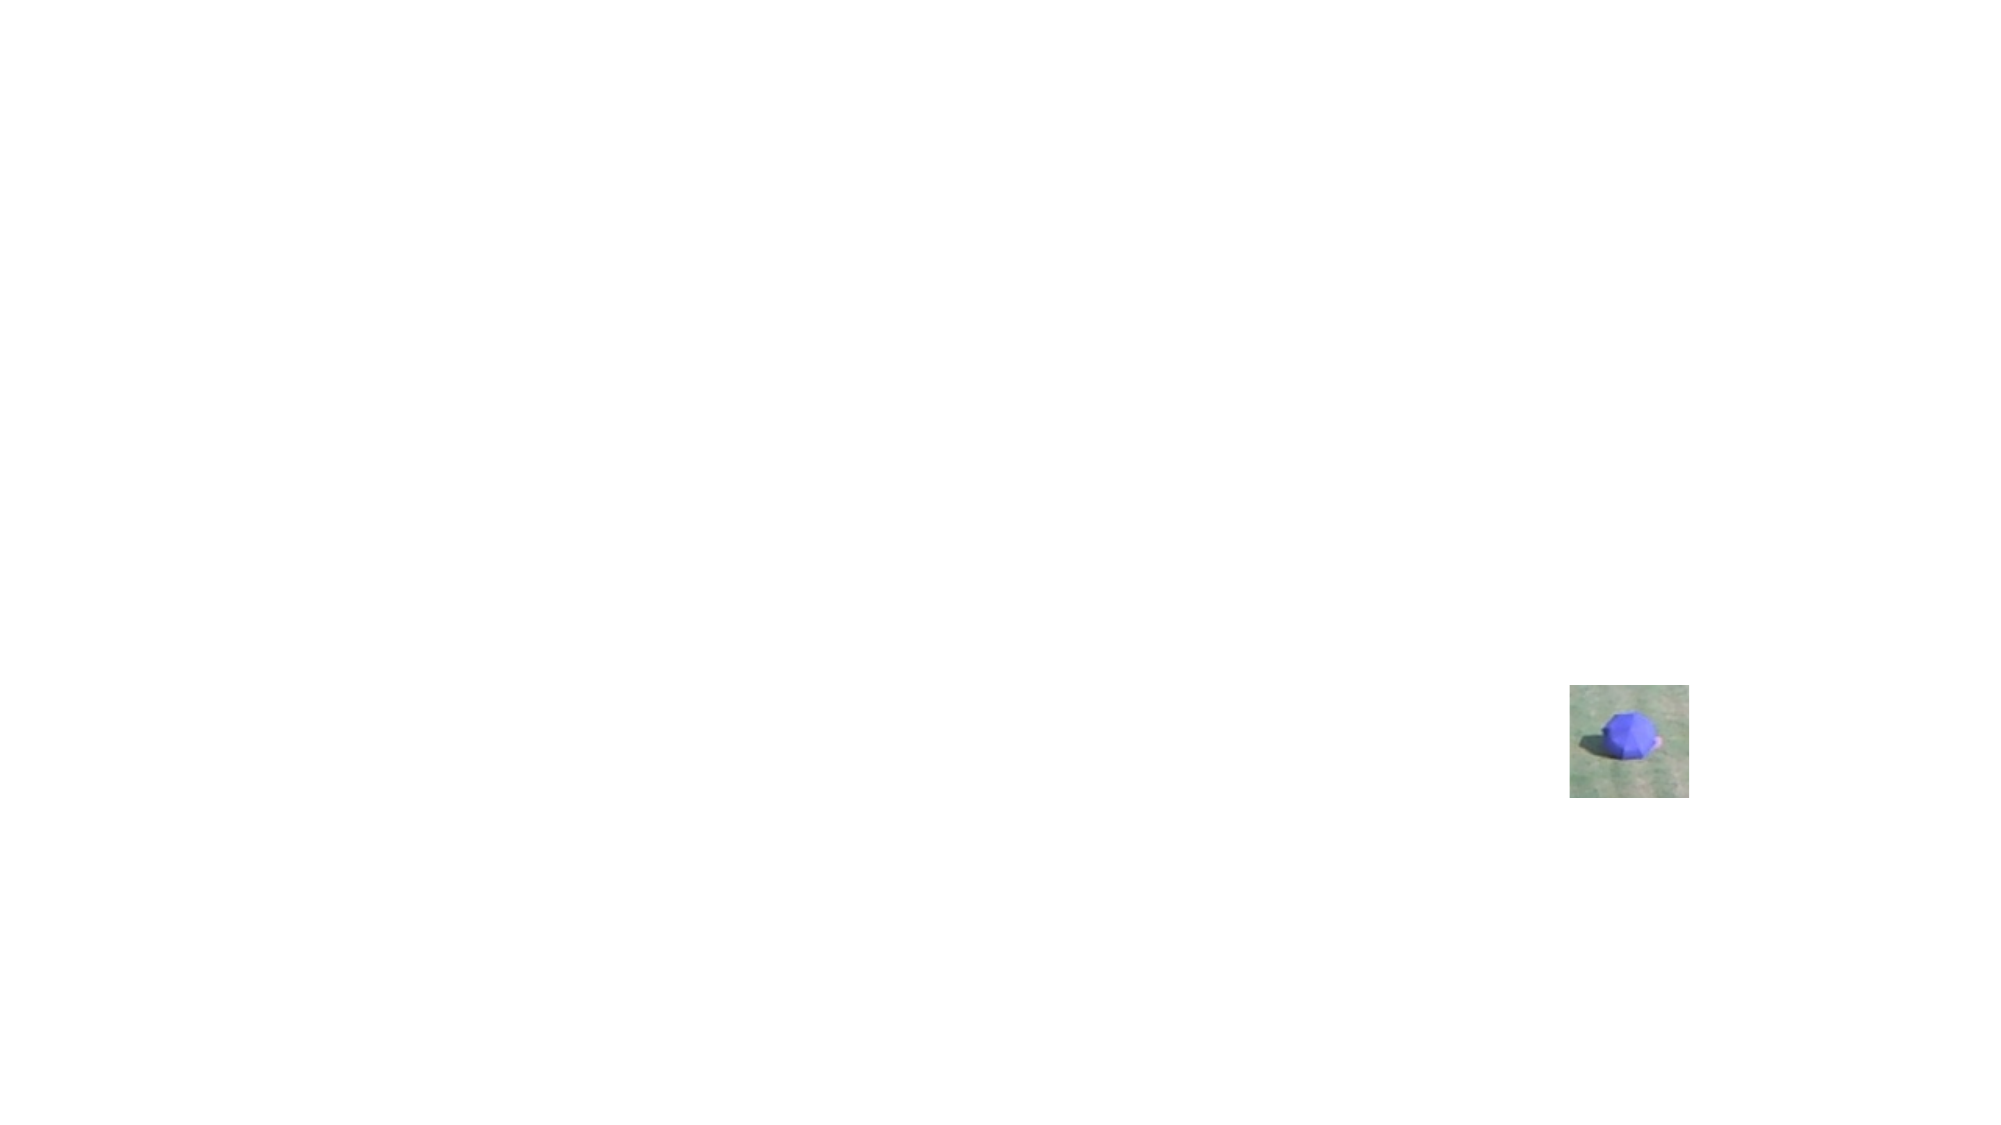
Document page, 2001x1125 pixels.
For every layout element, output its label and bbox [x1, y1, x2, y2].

picture [1569, 685, 1690, 798]
